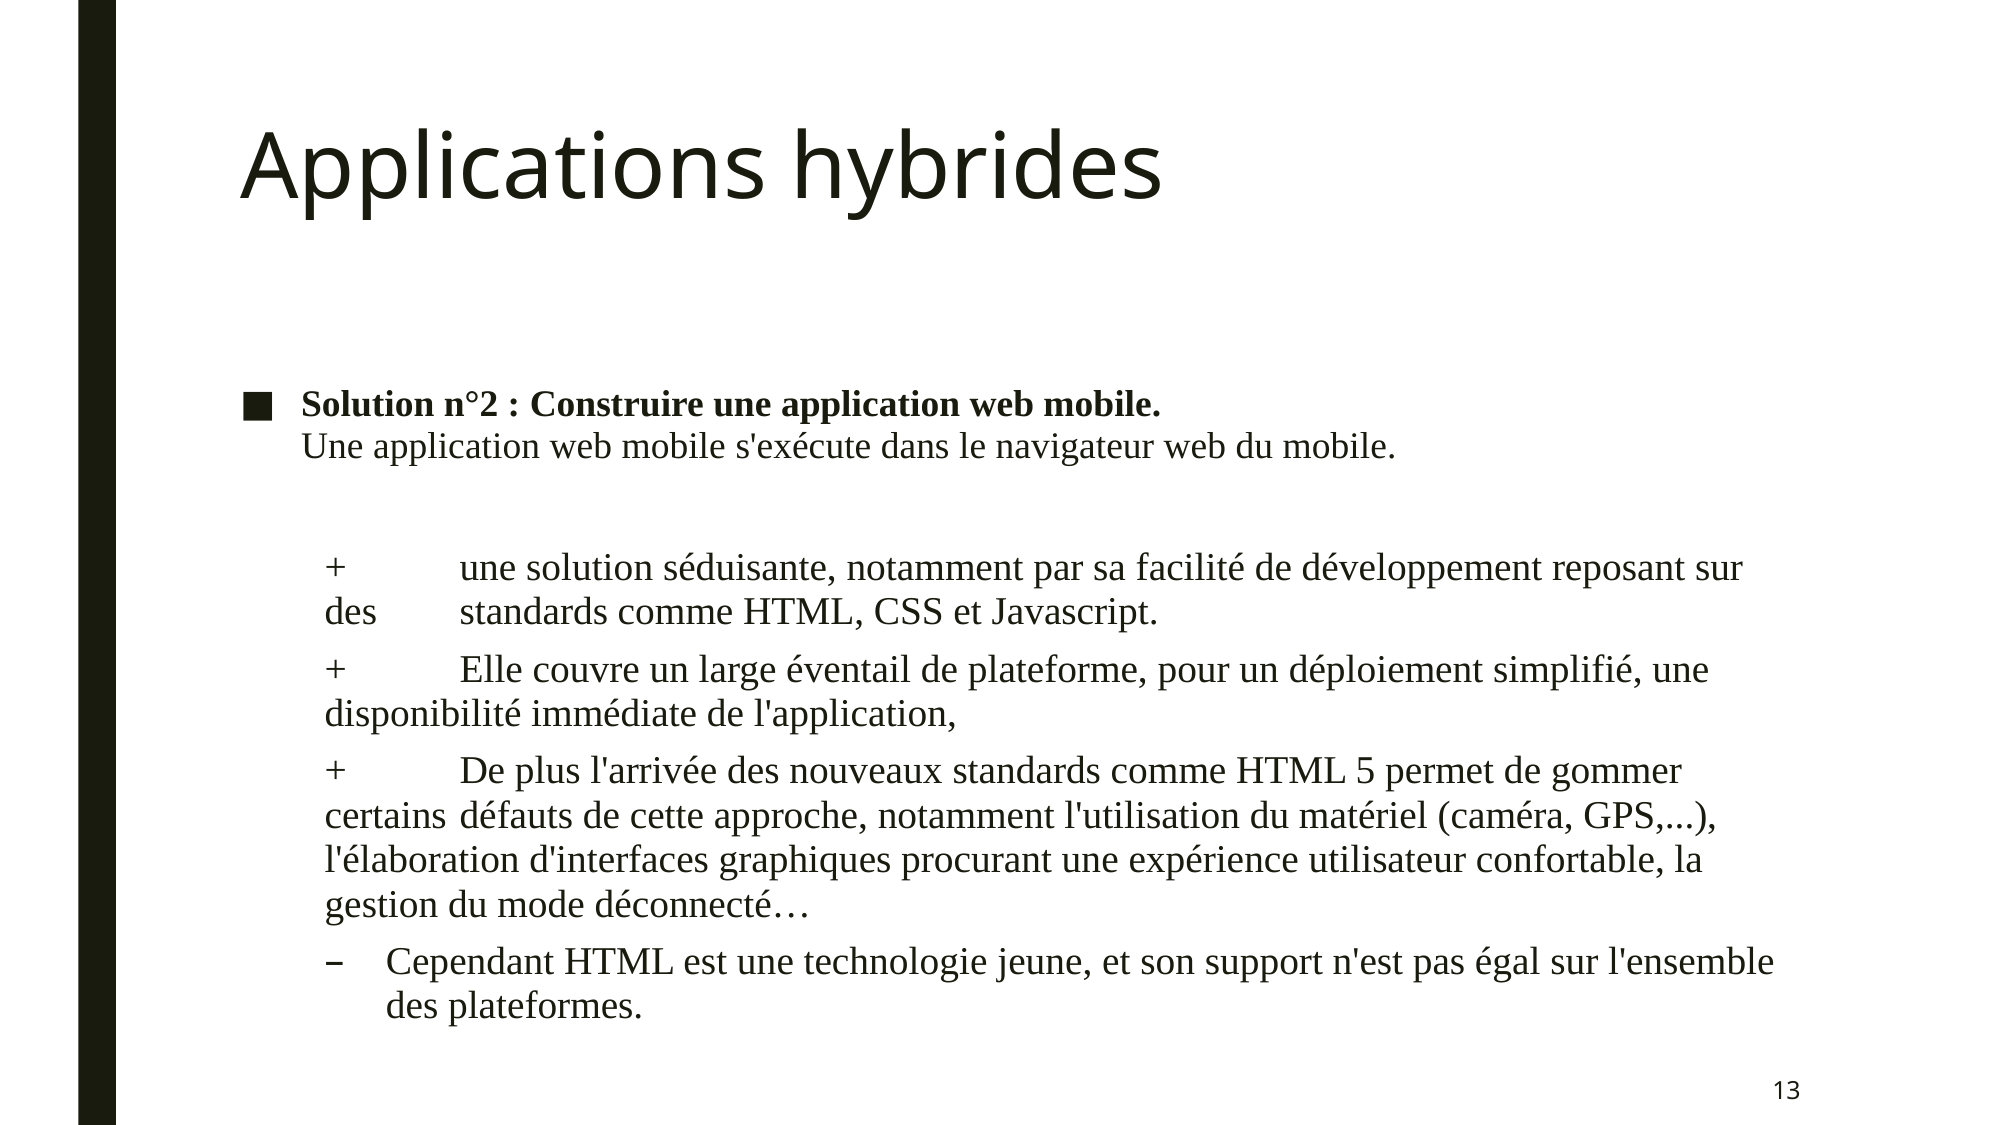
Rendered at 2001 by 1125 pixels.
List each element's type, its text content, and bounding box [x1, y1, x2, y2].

slide_number 13 [1553, 1058, 1816, 1125]
list Solution n°2 : Construire une application web mobile. Une application web mobile s'exécute dans le navigateur web du mobile. + une solution séduisante, notamment par sa facilité de développement reposant sur des standards comme HTML, CSS et Javascript. + Elle couvre un large éventail de plateforme, pour un déploiement simplifié, une disponibilité immédiate de l'application, + De plus l'arrivée des nouveaux standards comme HTML 5 permet de gommer certains défauts de cette approche, notamment l'utilisation du matériel (caméra, GPS,...), l'élaboration d'interfaces graphiques procurant une expérience utilisateur confortable, la gestion du mode déconnecté… Cependant HTML est une technologie jeune, et son support n'est pas égal sur l'ensemble des plateformes. [225, 375, 1800, 1038]
title Applications hybrides [225, 112, 1800, 357]
